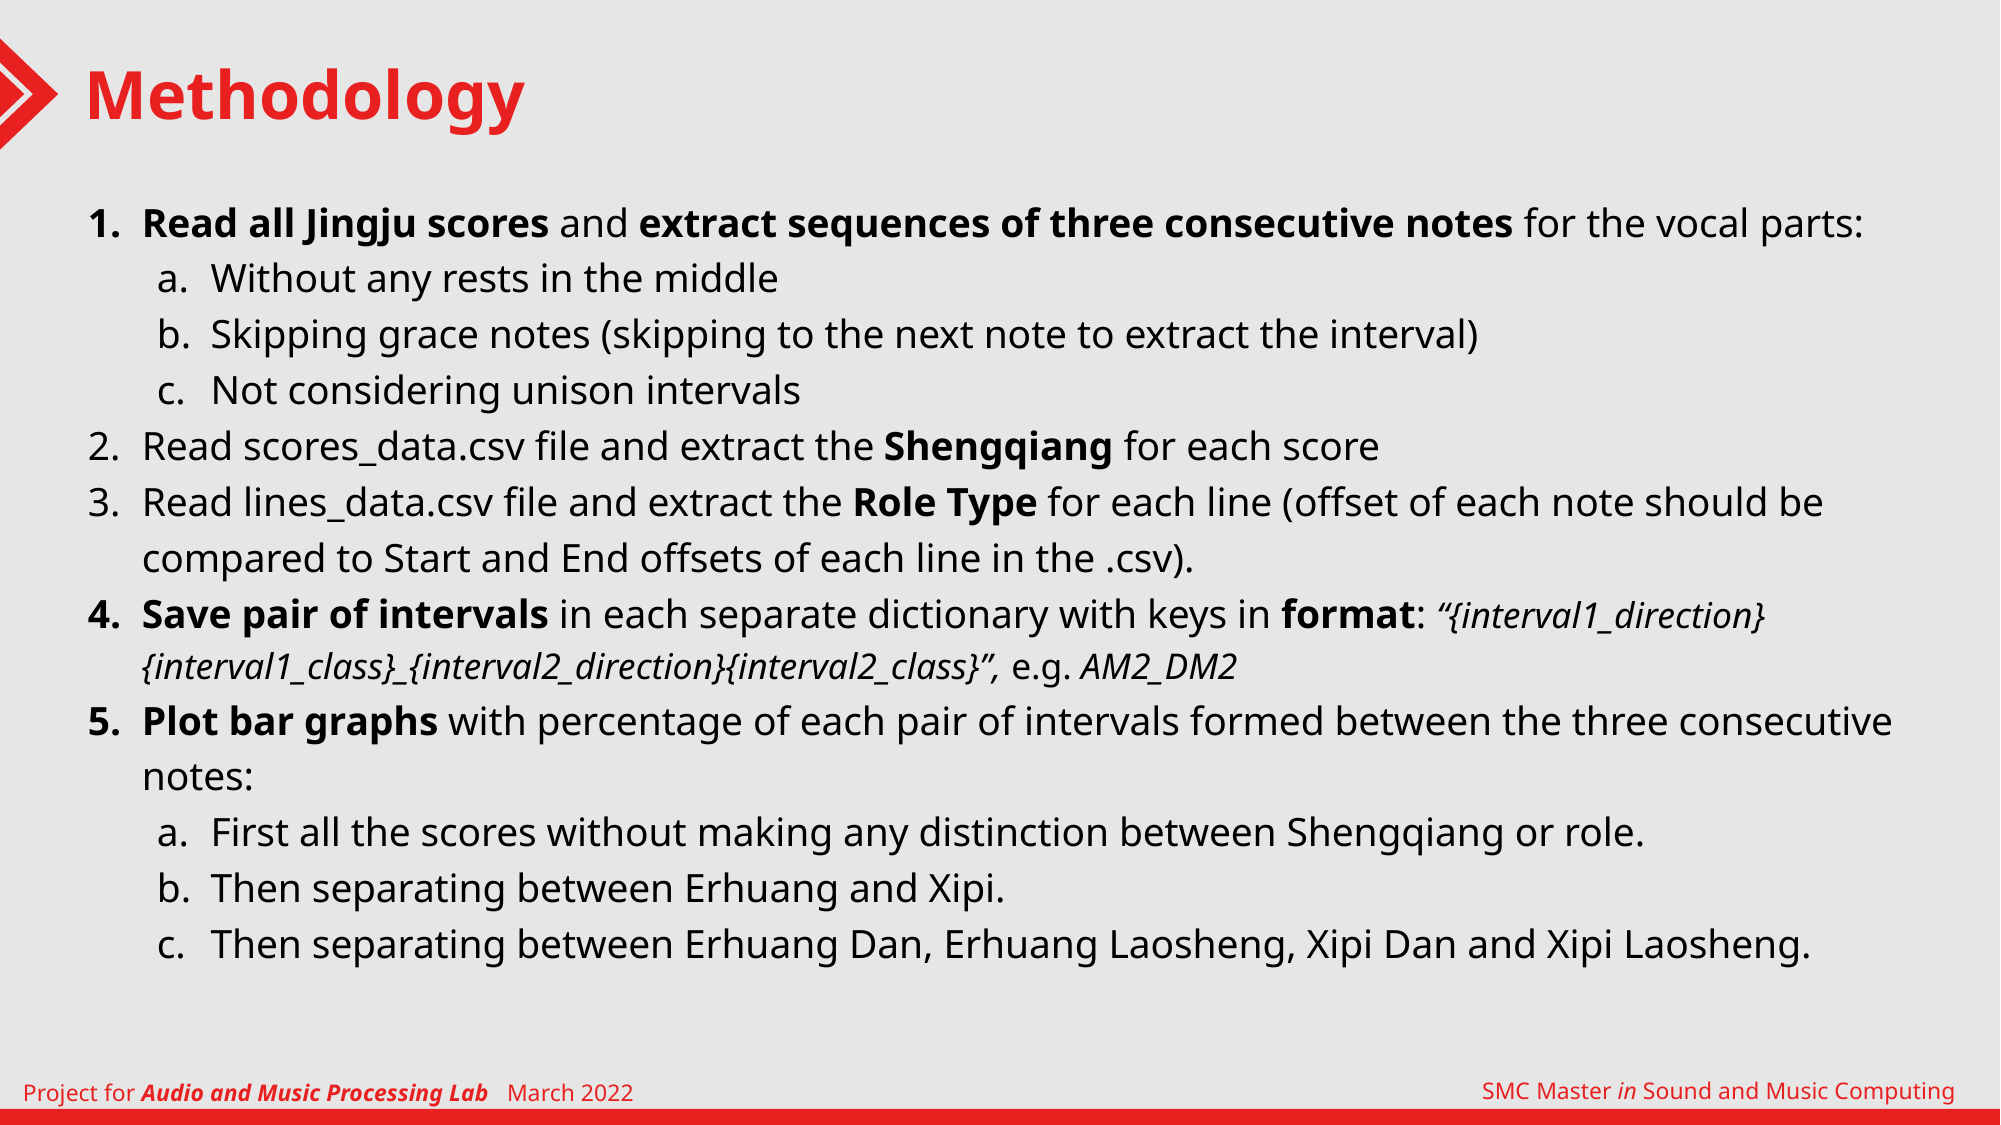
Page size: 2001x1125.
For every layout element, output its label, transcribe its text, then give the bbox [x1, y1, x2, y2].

text_box Methodology [69, 45, 653, 141]
text_box Read all Jingju scores and extract sequences of three consecutive notes for the vocal parts: Without any rests in the middle Skipping grace notes (skipping to the next note to extract the interval) Not considering unison intervals Read scores_data.csv file and extract the Shengqiang for each score Read lines_data.csv file and extract the Role Type for each line (offset of each note should be compared to Start and End offsets of each line in the .csv). Save pair of intervals in each separate dictionary with keys in format: “{interval1_direction}{interval1_class}_{interval2_direction}{interval2_class}”, e.g. AM2_DM2 Plot bar graphs with percentage of each pair of intervals formed between the three consecutive notes: First all the scores without making any distinction between Shengqiang or role. Then separating between Erhuang and Xipi. Then separating between Erhuang Dan, Erhuang Laosheng, Xipi Dan and Xipi Laosheng. [58, 181, 1921, 1014]
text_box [0, 38, 59, 150]
